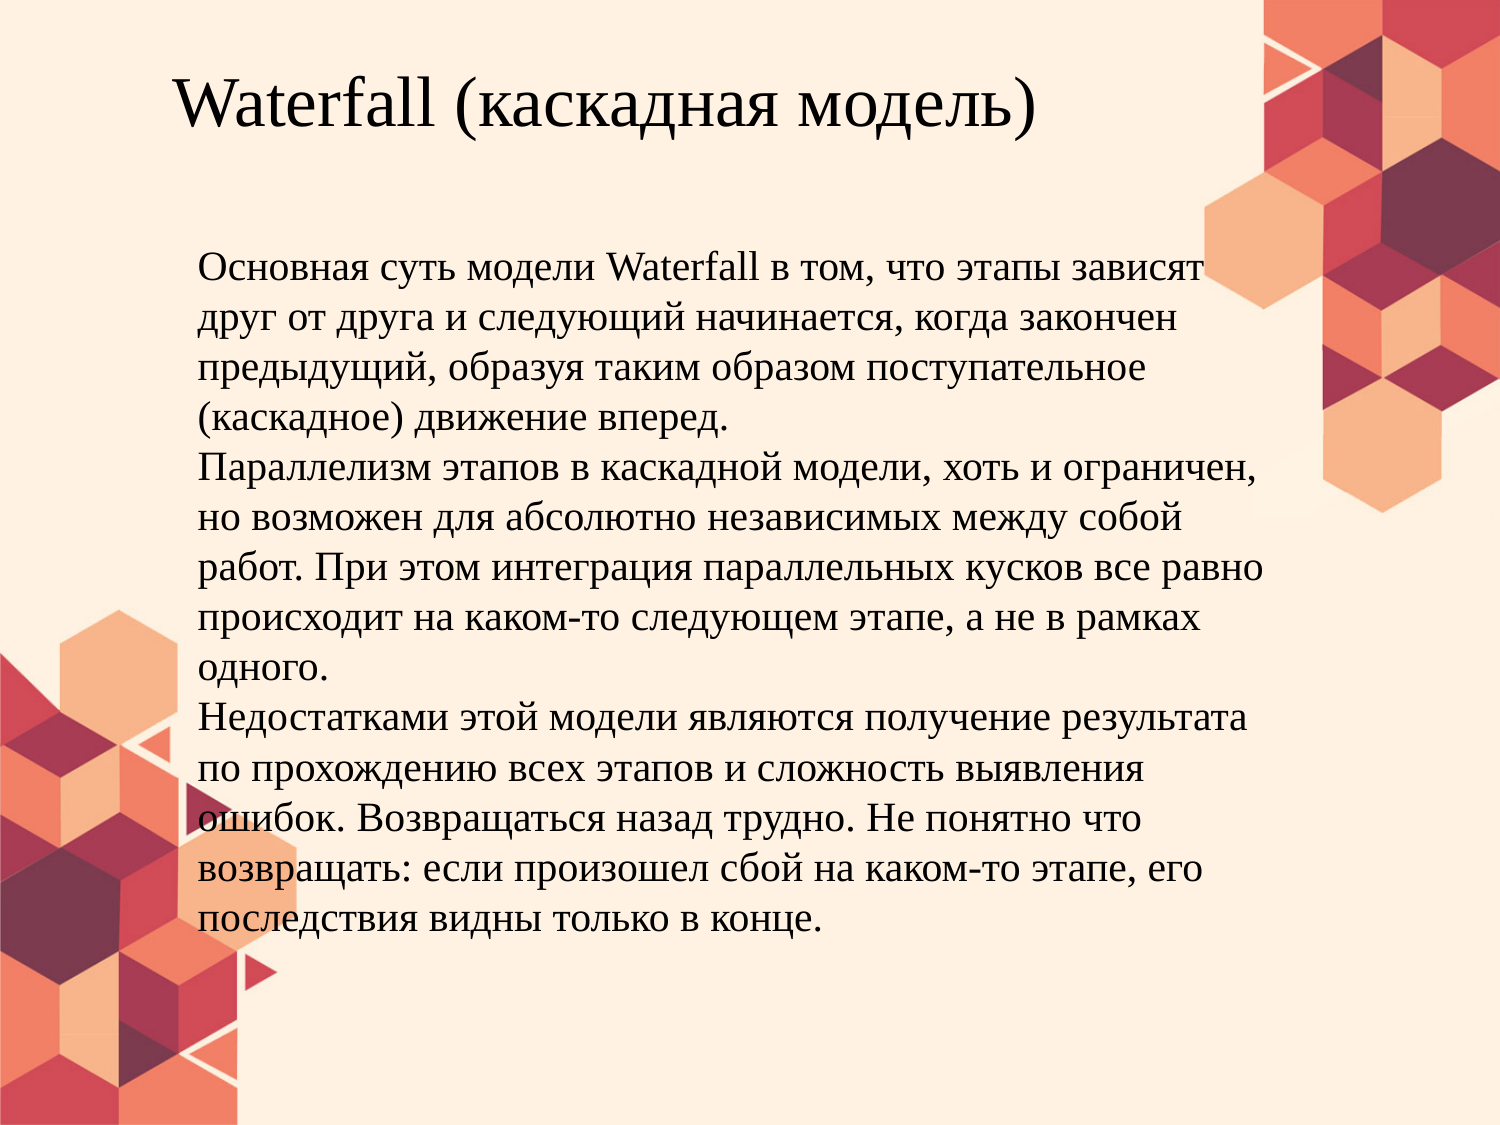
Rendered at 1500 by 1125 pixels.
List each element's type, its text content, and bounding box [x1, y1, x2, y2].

title Waterfall (каскадная модель) [29, 46, 1199, 236]
text_box Основная суть модели Waterfall в том, что этапы зависят друг от друга и следующий начинается, когда закончен предыдущий, образуя таким образом поступательное (каскадное) движение вперед. Параллелизм этапов в каскадной модели, хоть и ограничен, но возможен для абсолютно независимых между собой работ. При этом интеграция параллельных кусков все равно происходит на каком-то следующем этапе, а не в рамках одного. Недостатками этой модели являются получение результата по прохождению всех этапов и сложность выявления ошибок. Возвращаться назад трудно. Не понятно что возвращать: если произошел сбой на каком-то этапе, его последствия видны только в конце. [182, 231, 1306, 947]
picture [0, 0, 1500, 1125]
